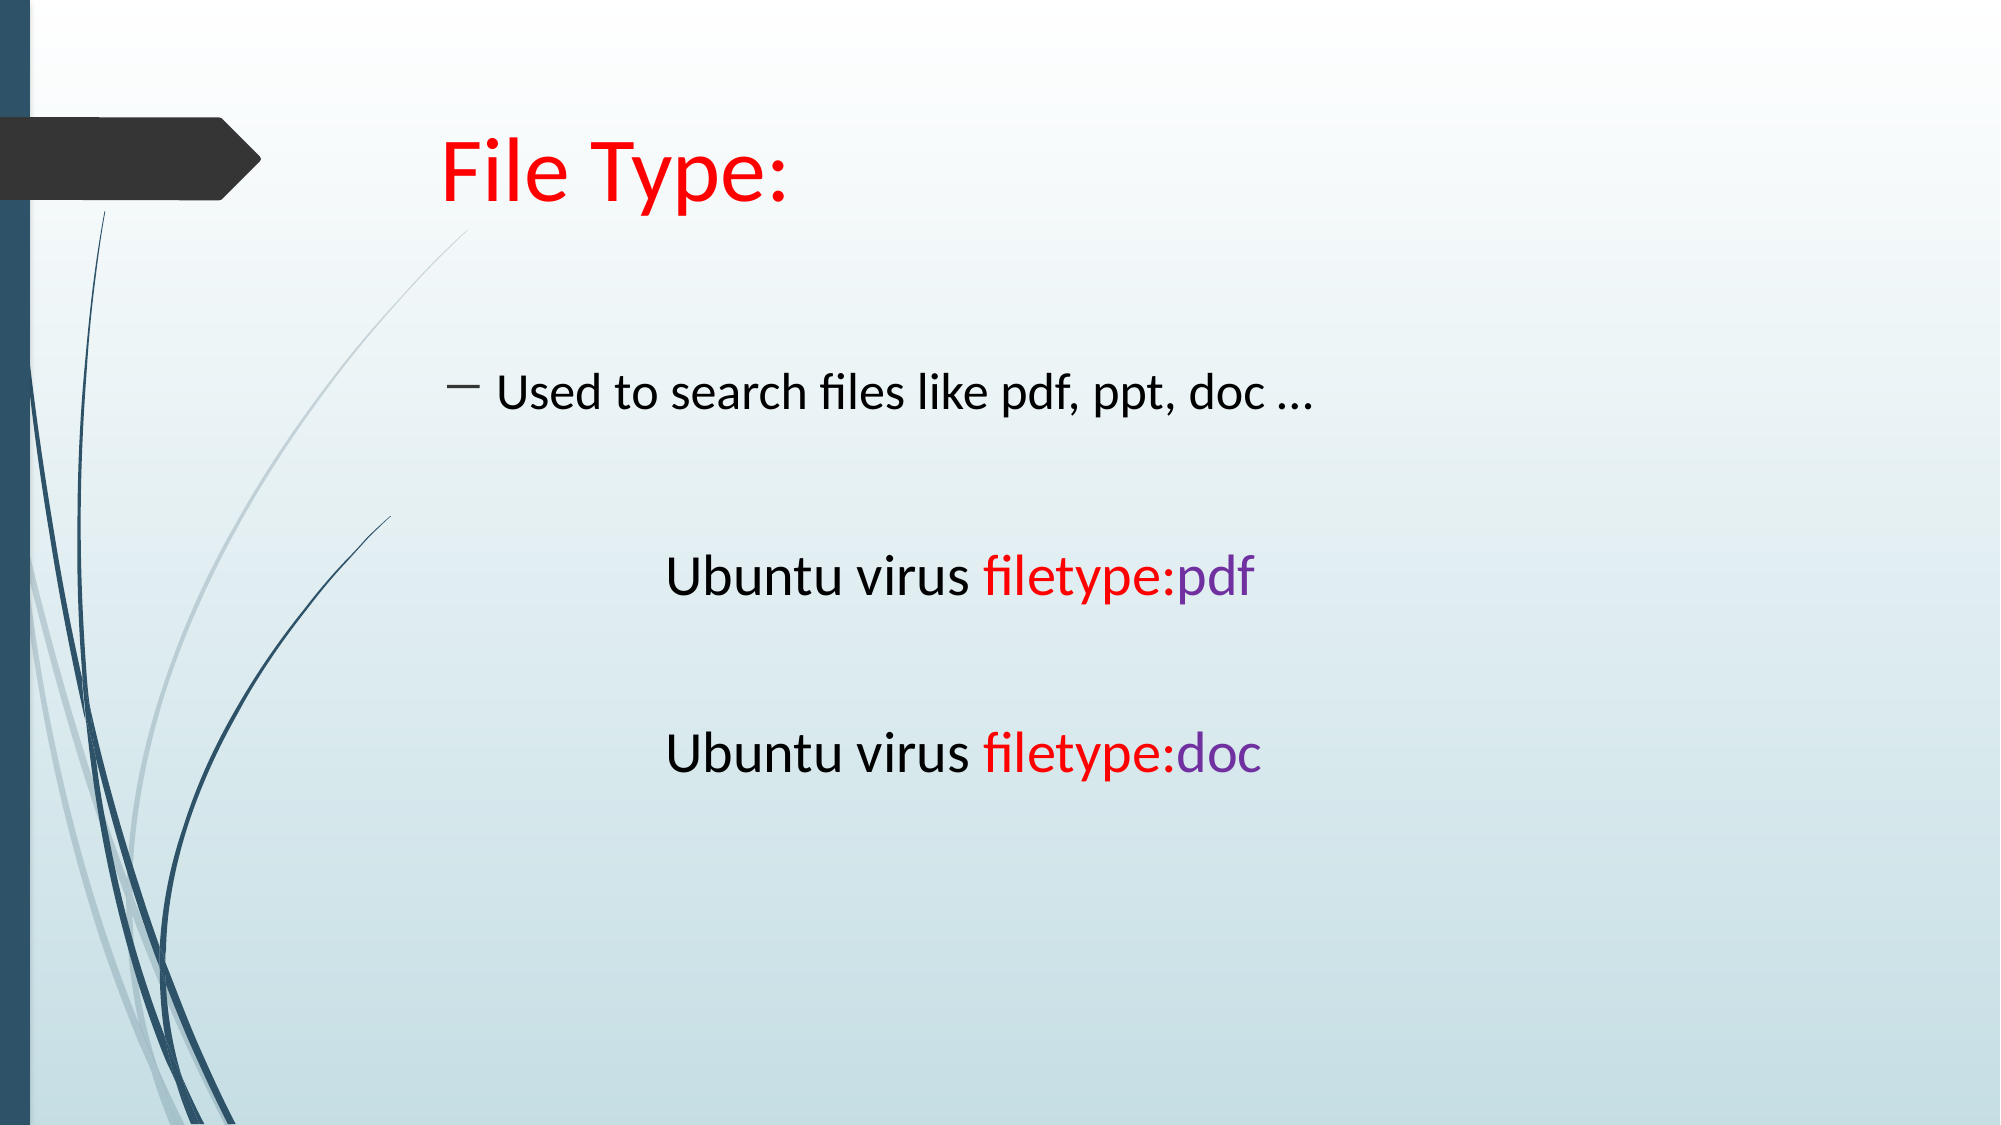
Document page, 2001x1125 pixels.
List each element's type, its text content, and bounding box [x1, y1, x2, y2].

text_box Ubuntu virus filetype:pdf [637, 530, 1271, 615]
title File Type: [425, 102, 1888, 313]
text_box Ubuntu virus filetype:doc [637, 706, 1278, 792]
list Used to search files like pdf, ppt, doc … [424, 350, 1679, 970]
